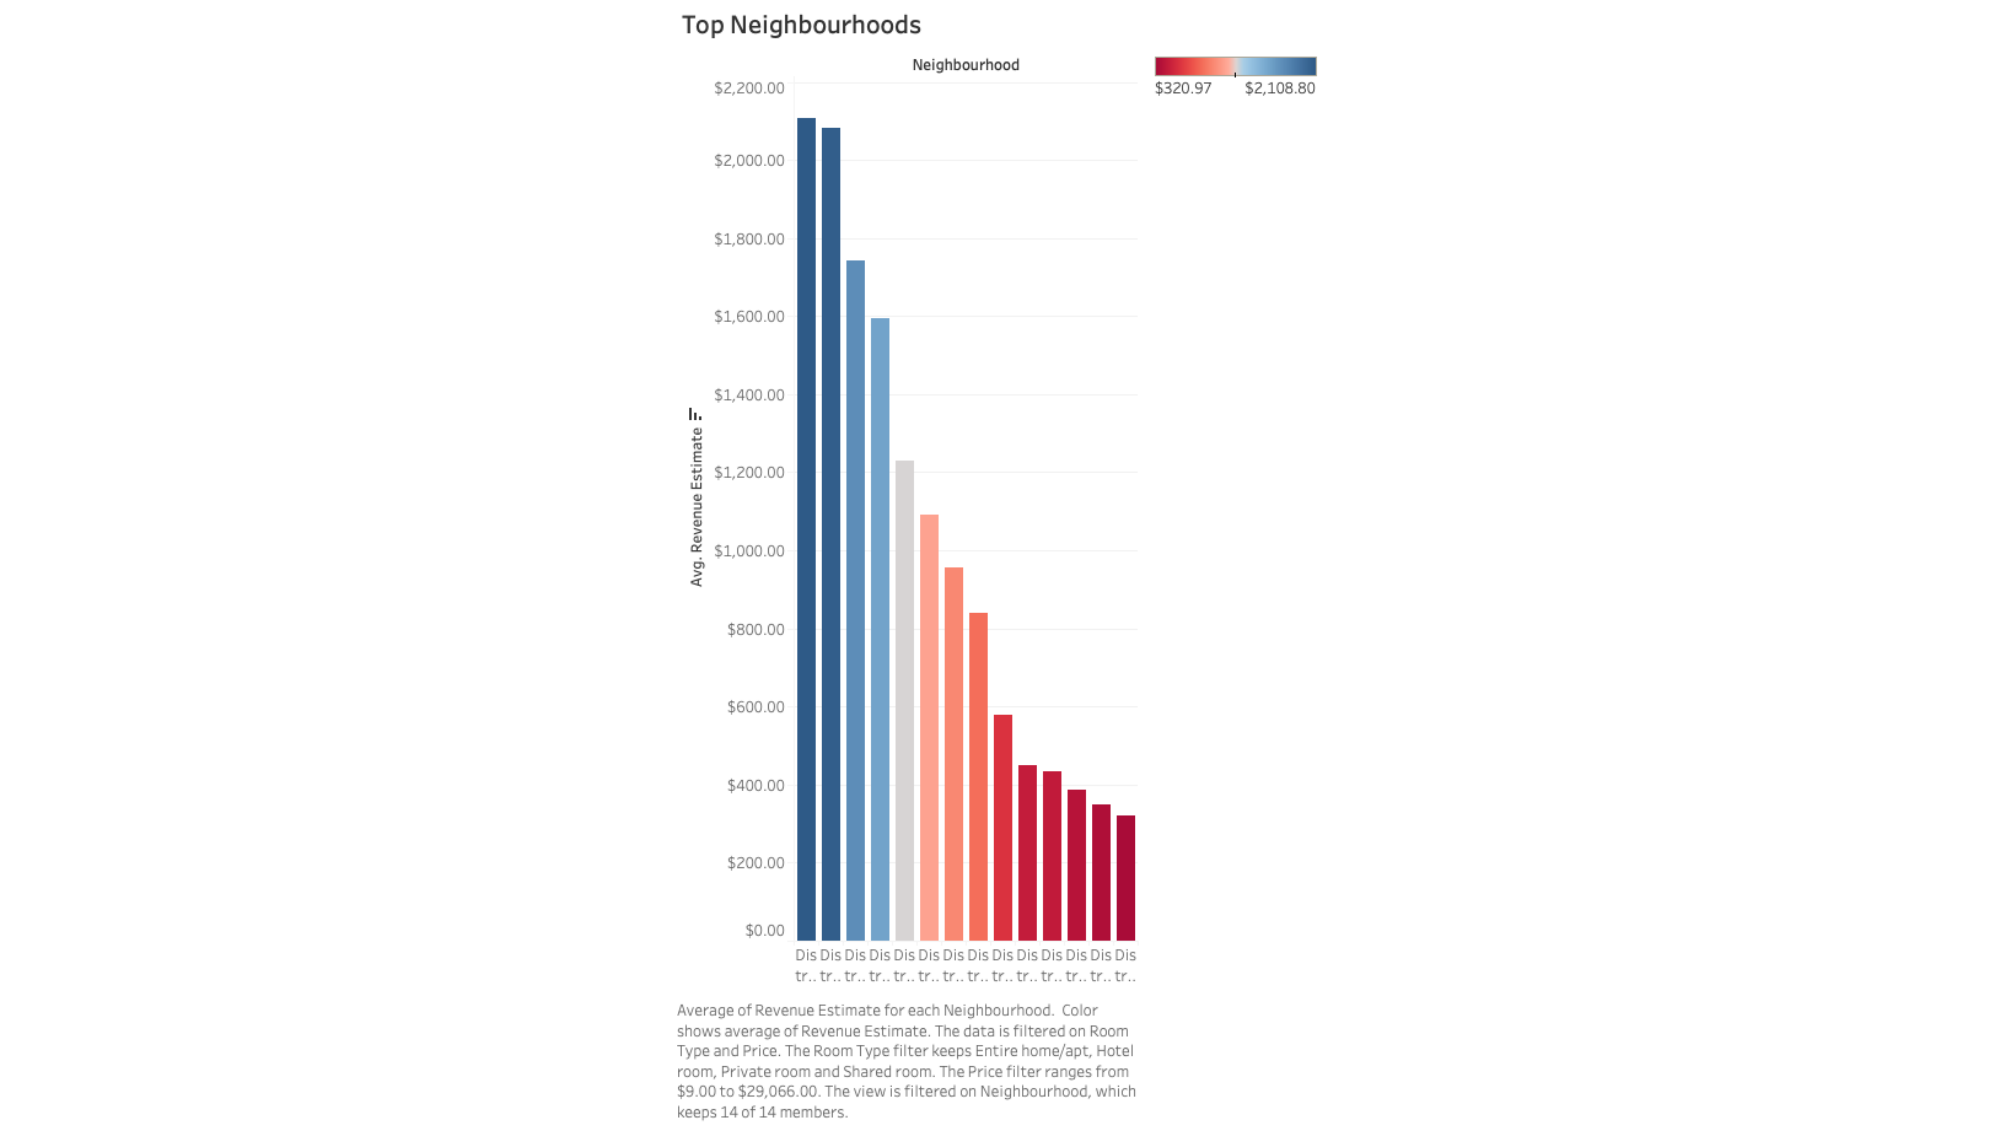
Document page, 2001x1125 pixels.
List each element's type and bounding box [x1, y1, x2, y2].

picture [677, 0, 1322, 1125]
